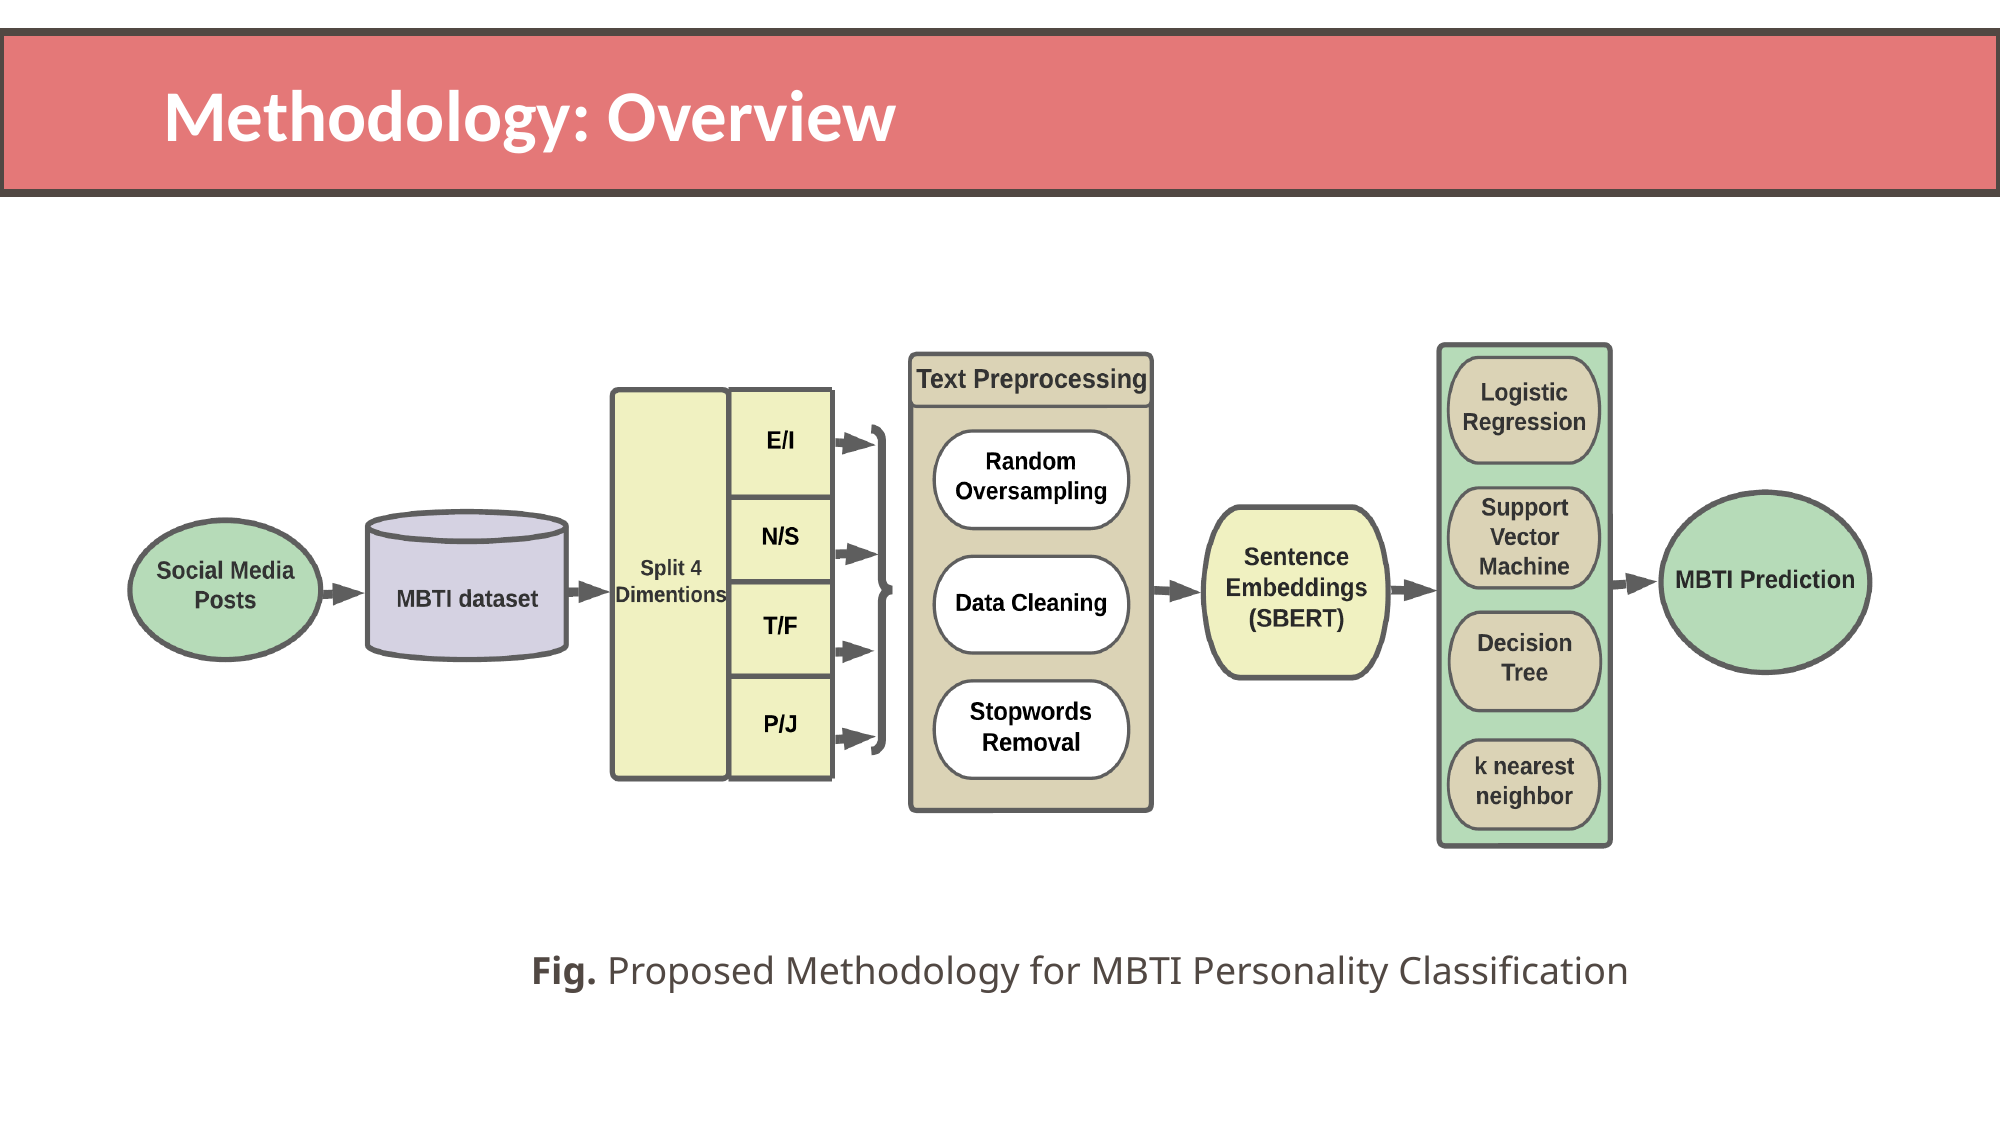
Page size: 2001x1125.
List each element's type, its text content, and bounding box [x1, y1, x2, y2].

text_box Fig. Proposed Methodology for MBTI Personality Classification [516, 939, 1655, 1000]
text_box Methodology: Overview [148, 60, 2000, 163]
picture [89, 300, 1911, 891]
text_box [0, 28, 2000, 197]
